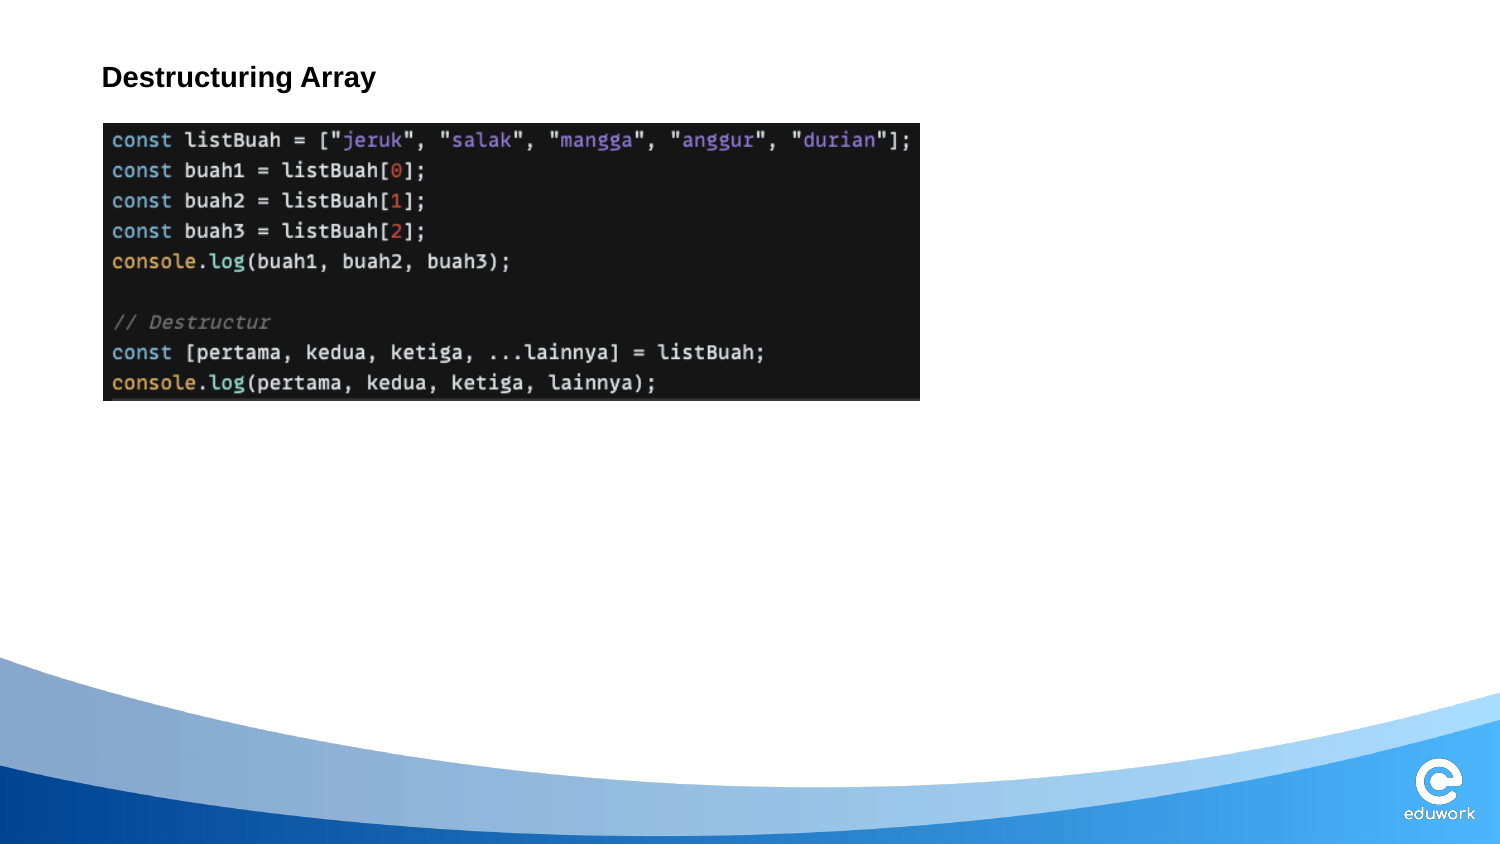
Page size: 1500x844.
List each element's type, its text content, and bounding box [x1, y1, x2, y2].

picture [103, 123, 920, 402]
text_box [0, 647, 1500, 844]
text_box Destructuring Array [86, 37, 1414, 149]
